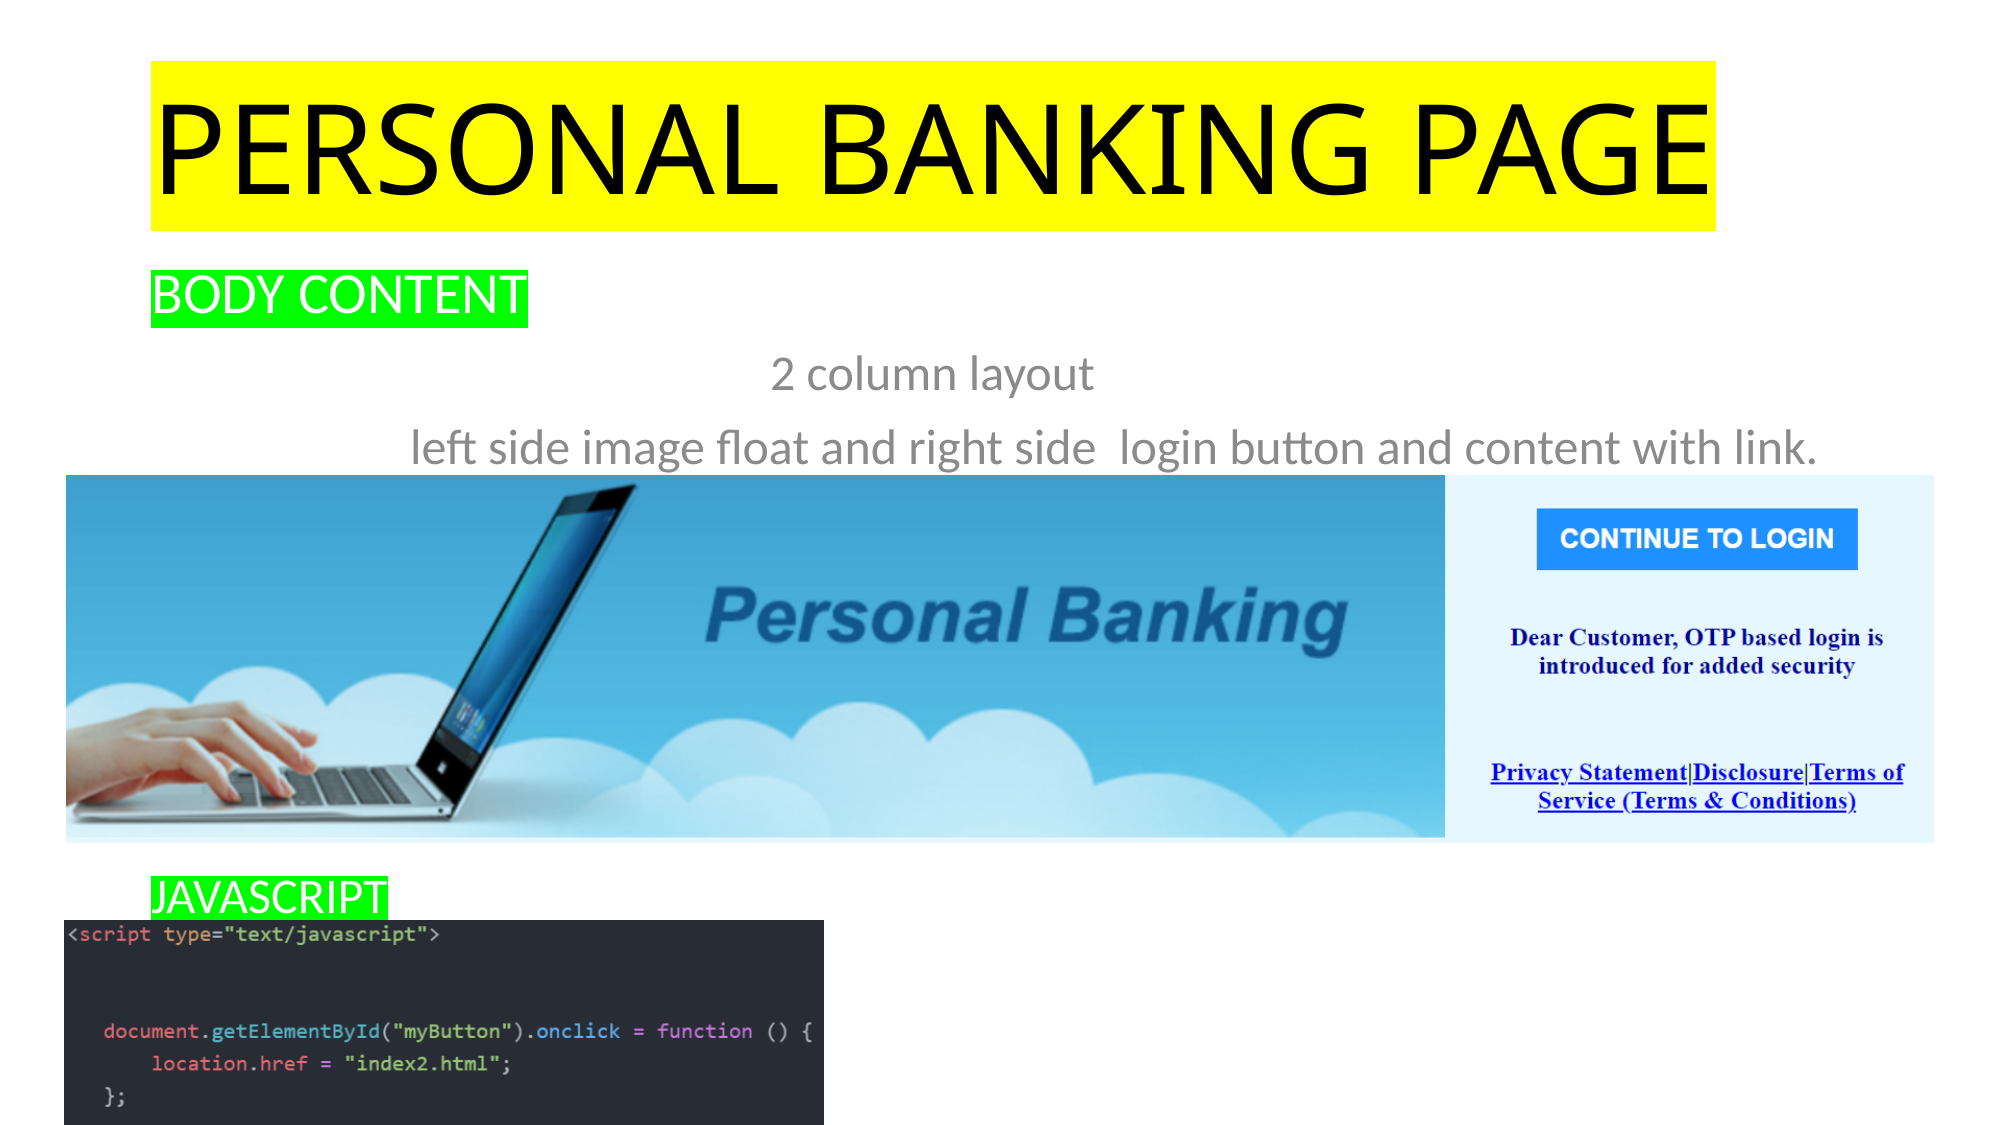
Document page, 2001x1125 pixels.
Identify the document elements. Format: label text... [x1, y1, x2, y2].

list BODY CONTENT 2 column layout left side image float and right side login button and content with link. JAVASCRIPT [136, 843, 1862, 999]
picture [64, 920, 824, 1125]
title PERSONAL BANKING PAGE [136, 55, 1862, 229]
picture [66, 475, 1934, 843]
list BODY CONTENT 2 column layout left side image float and right side login button and content with link. JAVASCRIPT [136, 255, 1862, 475]
